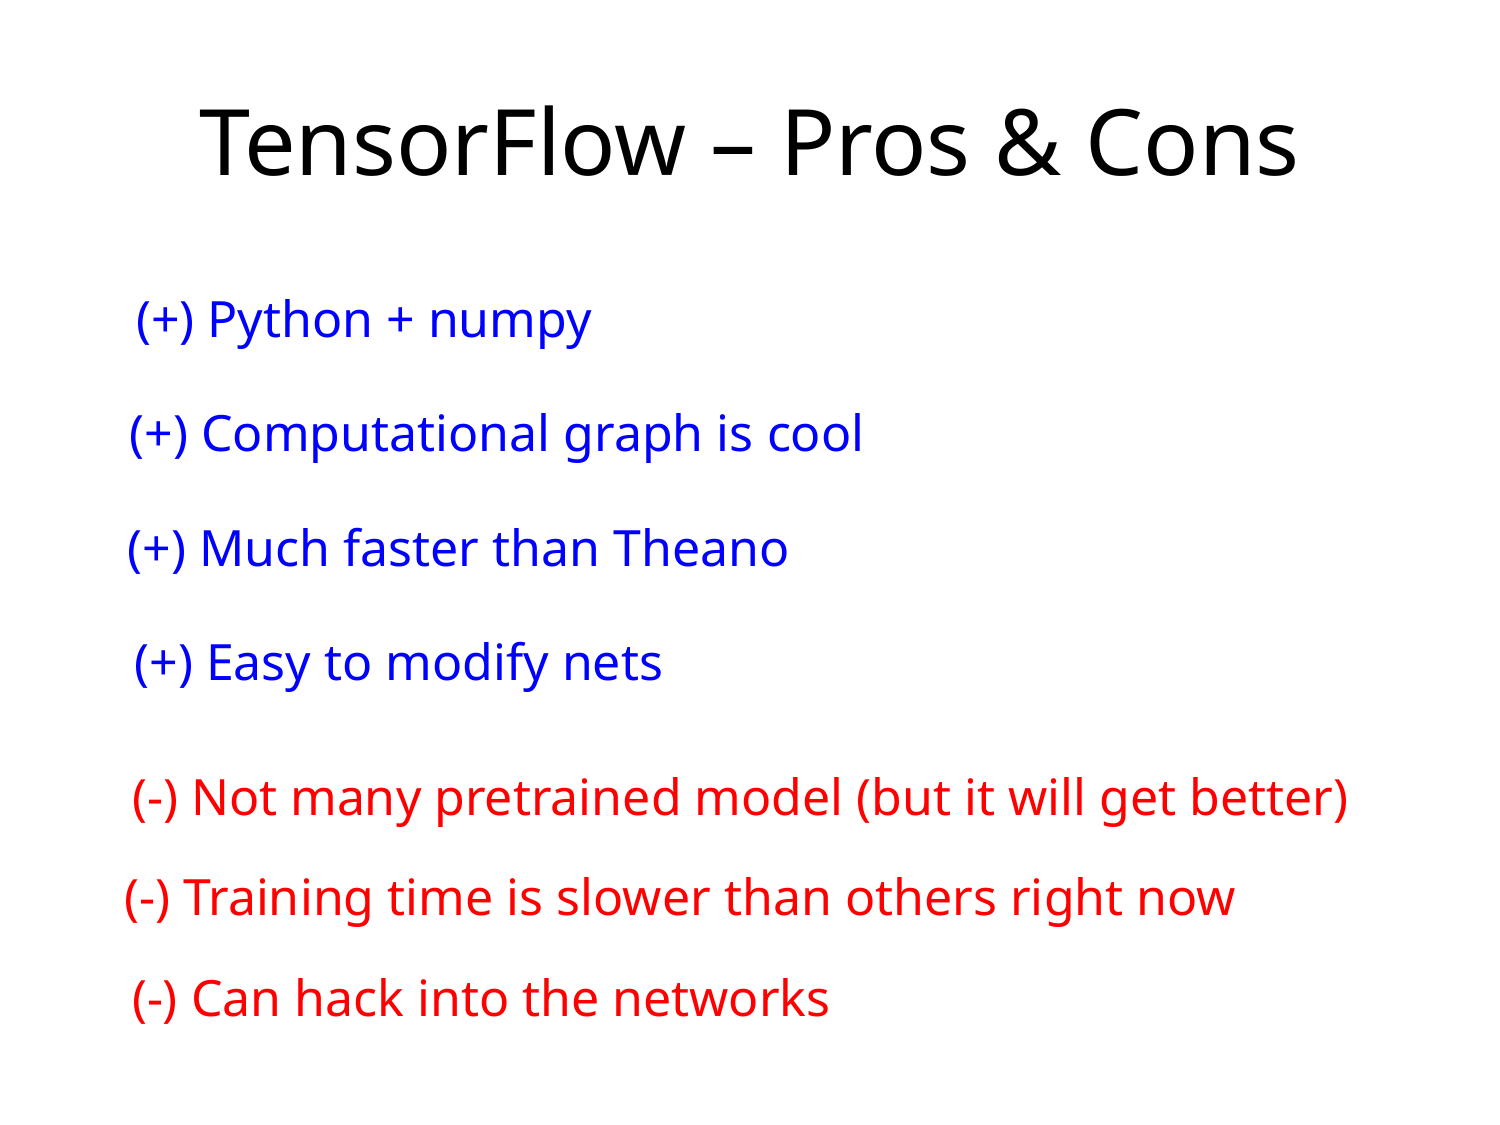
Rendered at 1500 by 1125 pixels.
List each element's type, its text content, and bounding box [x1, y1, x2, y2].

title TensorFlow – Pros & Cons [75, 45, 1425, 233]
text_box (-) Training time is slower than others right now [109, 858, 1252, 934]
text_box (+) Python + numpy [121, 280, 607, 356]
text_box (+) Much faster than Theano [112, 508, 805, 584]
text_box (+) Easy to modify nets [120, 622, 692, 698]
text_box (-) Can hack into the networks [117, 959, 847, 1034]
text_box (+) Computational graph is cool [115, 394, 880, 470]
text_box (-) Not many pretrained model (but it will get better) [117, 757, 1365, 833]
